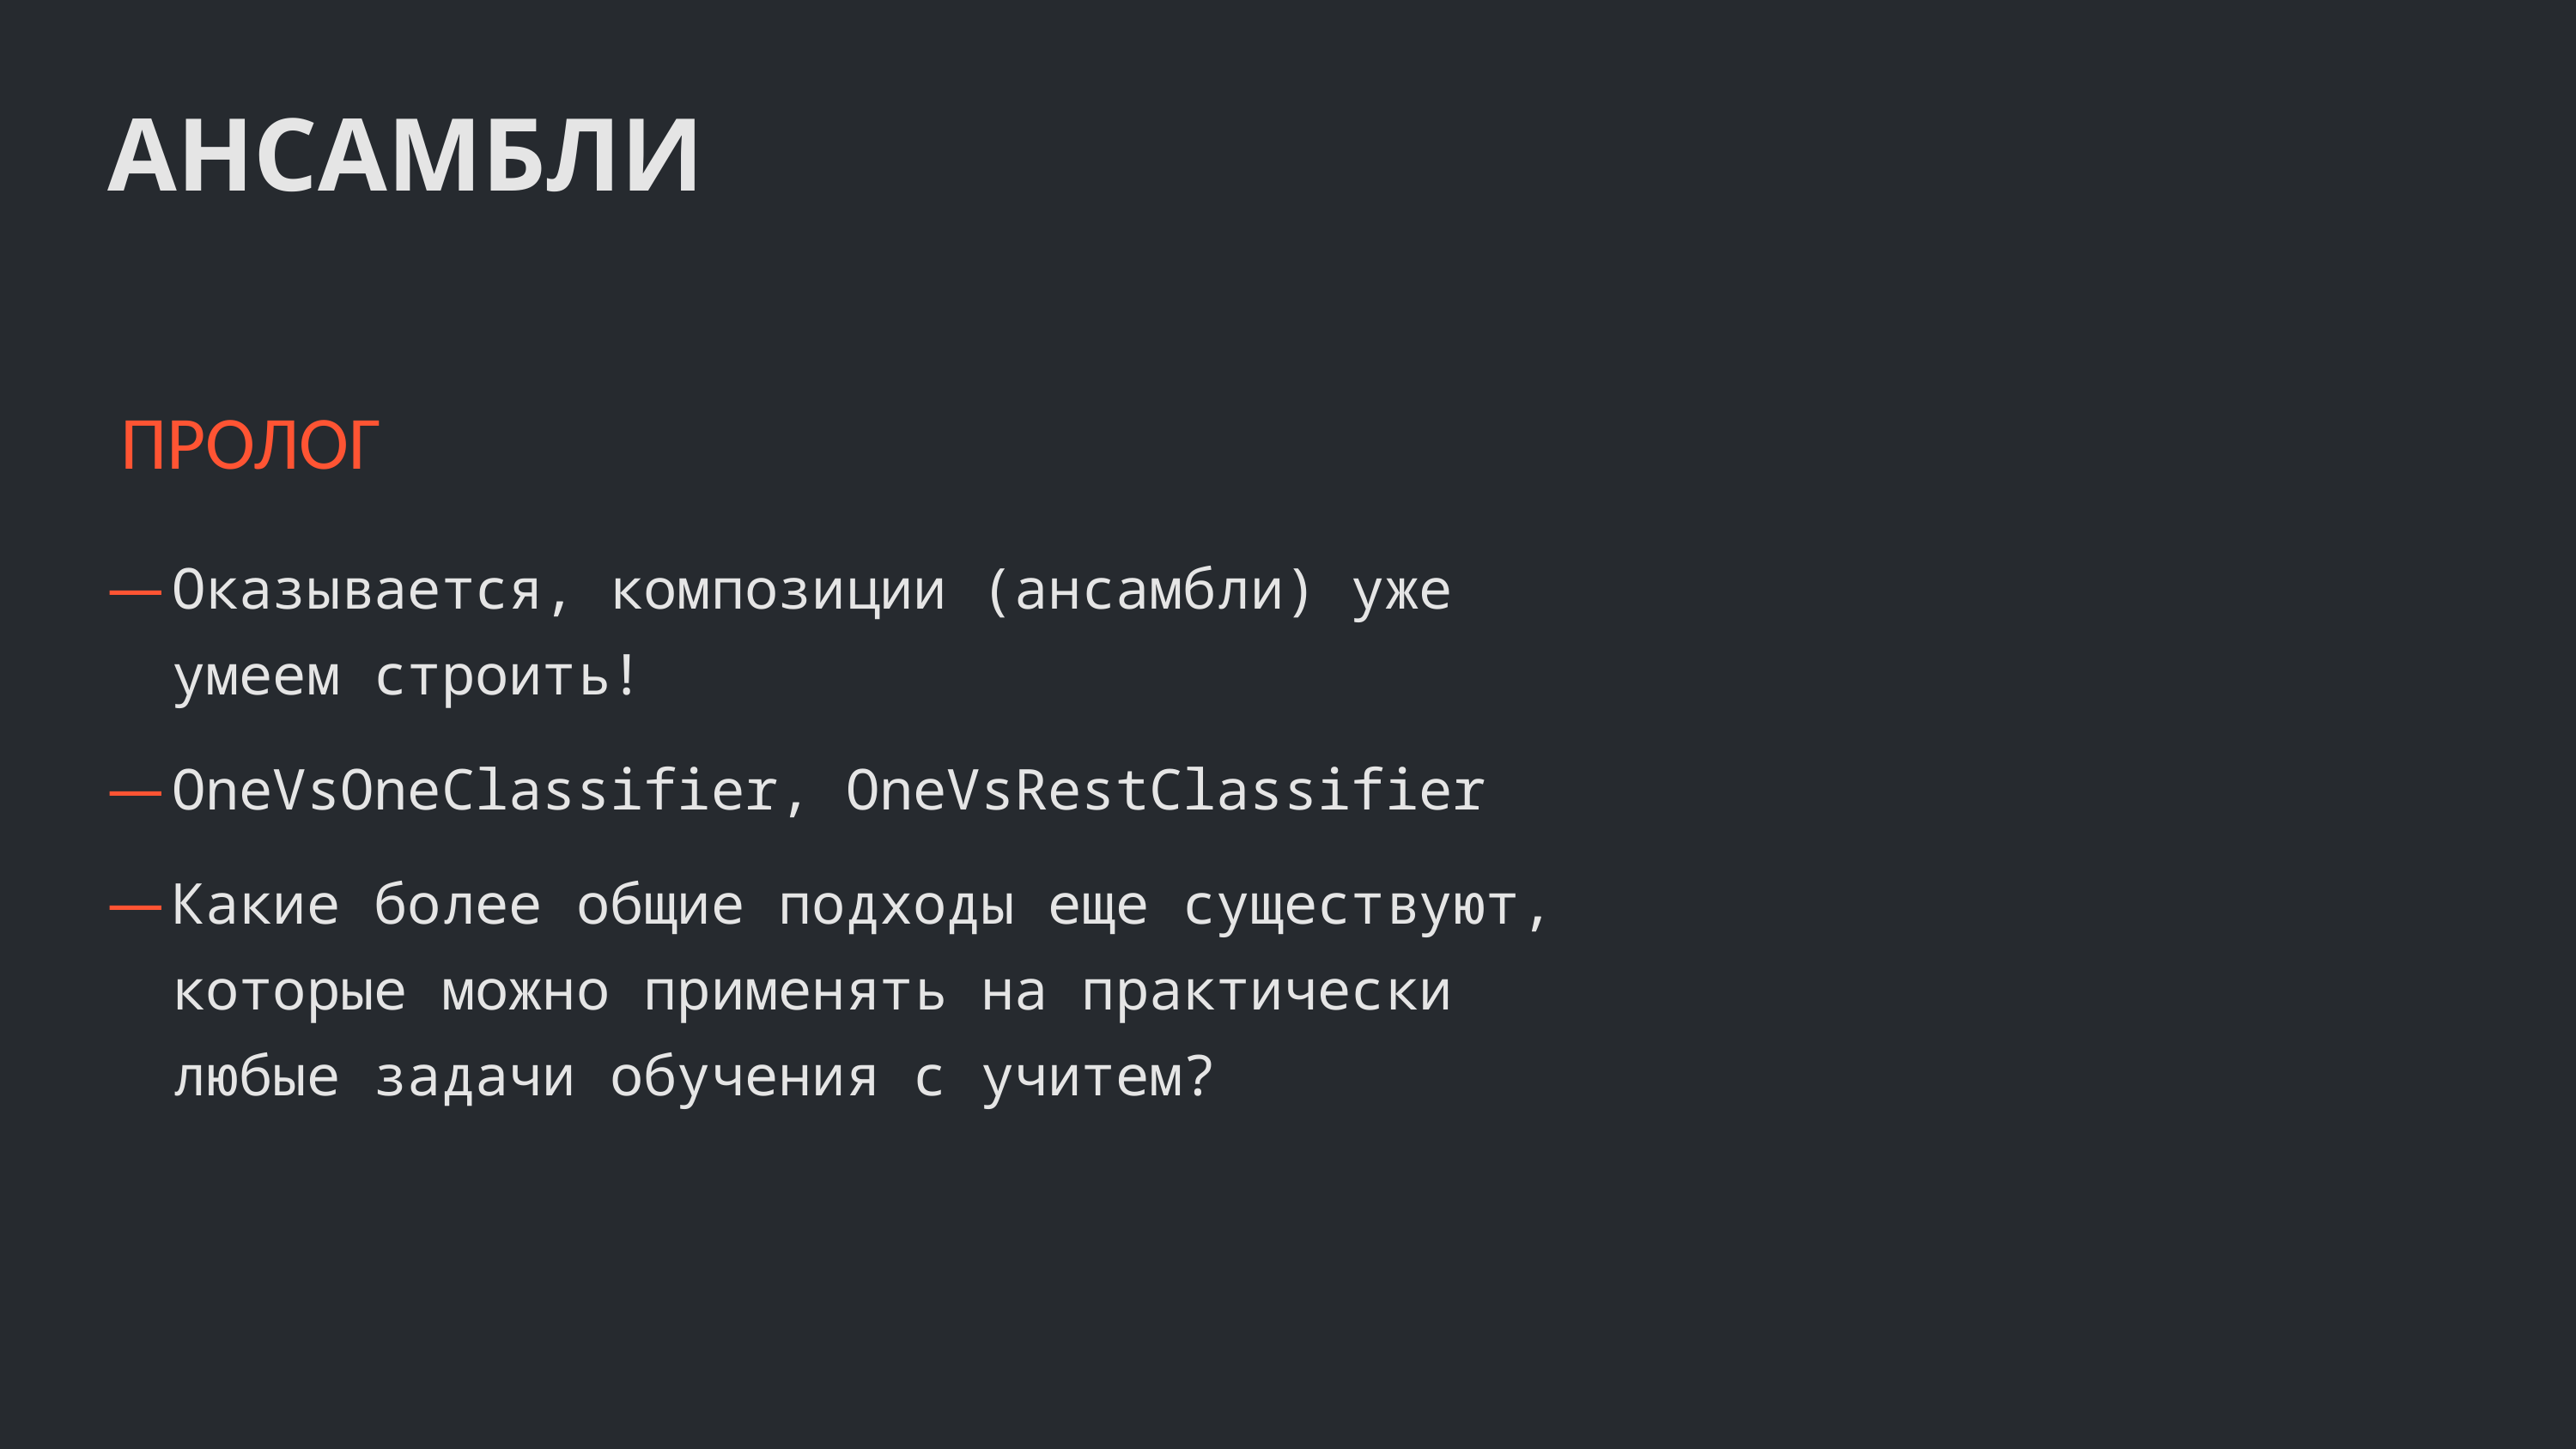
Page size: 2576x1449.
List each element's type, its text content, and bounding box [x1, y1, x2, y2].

text_box АНСАМБЛИ [107, 110, 2415, 364]
text_box ПРОЛОГ [107, 397, 1578, 498]
list Оказывается, композиции (ансамбли) уже умеем строить! OneVsOneClassifier, OneVsRestClassifier Какие более общие подходы еще существуют, которые можно применять на практически любые задачи обучения с учитем? [107, 534, 1578, 1386]
